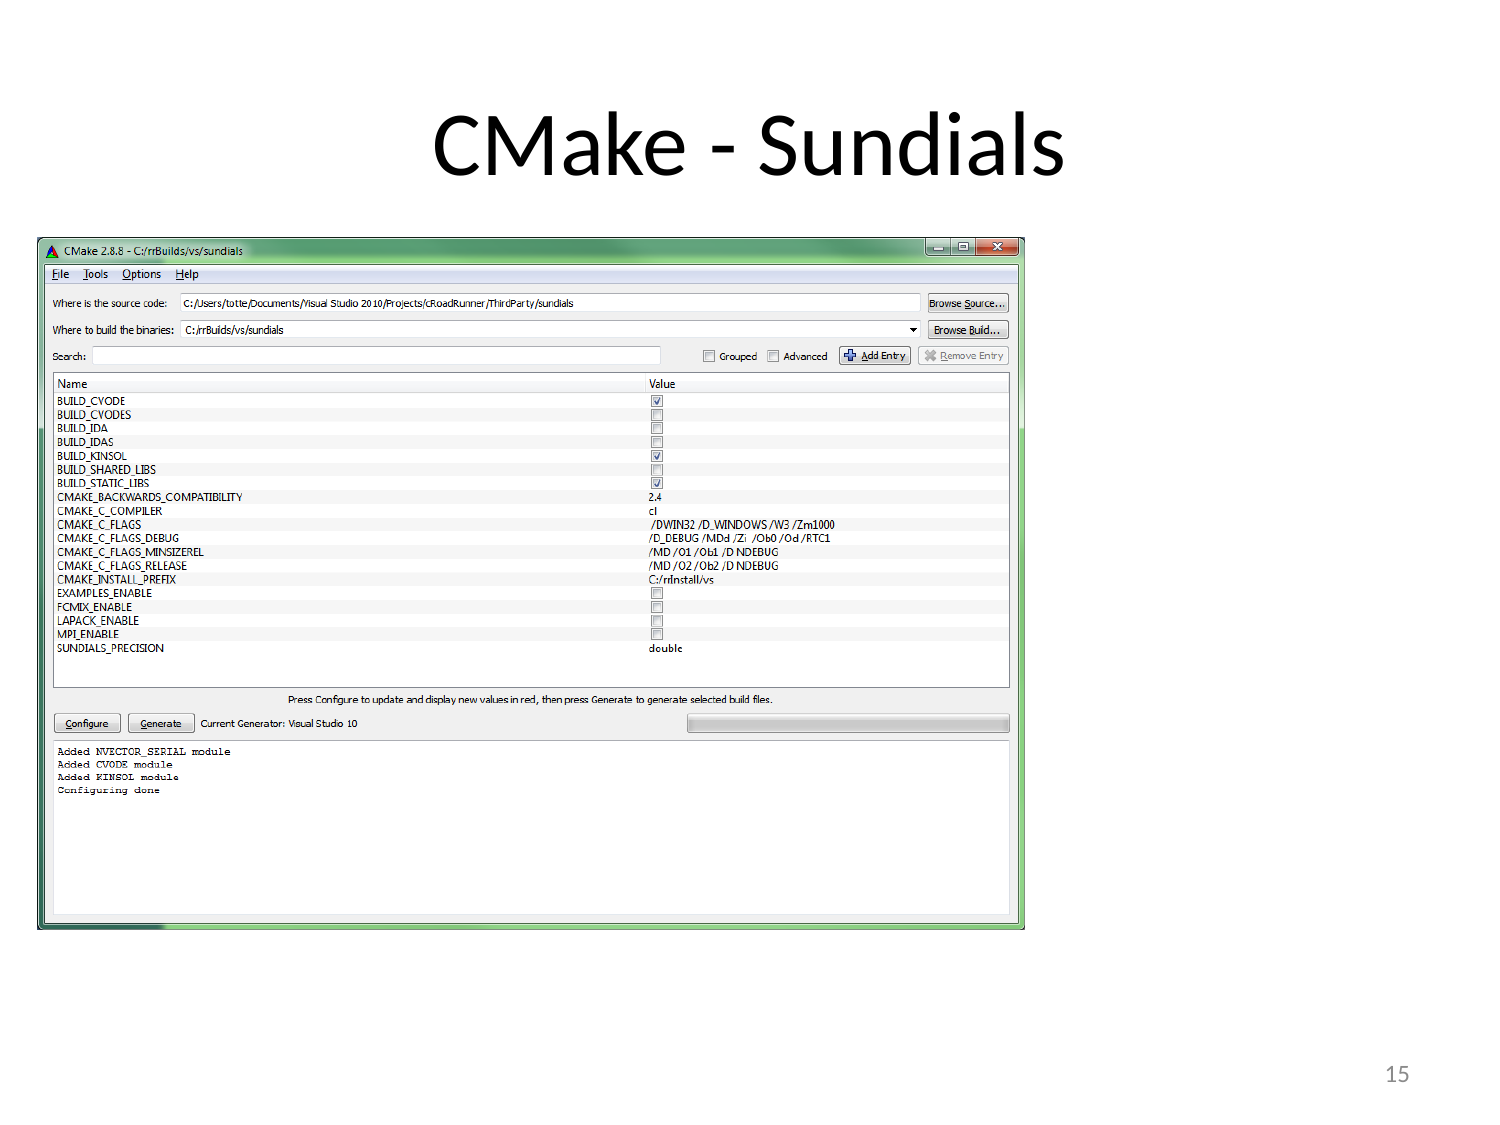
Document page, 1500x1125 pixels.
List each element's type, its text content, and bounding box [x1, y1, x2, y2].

title CMake - Sundials [75, 45, 1425, 233]
picture [37, 237, 1026, 930]
slide_number 15 [1074, 1042, 1425, 1103]
